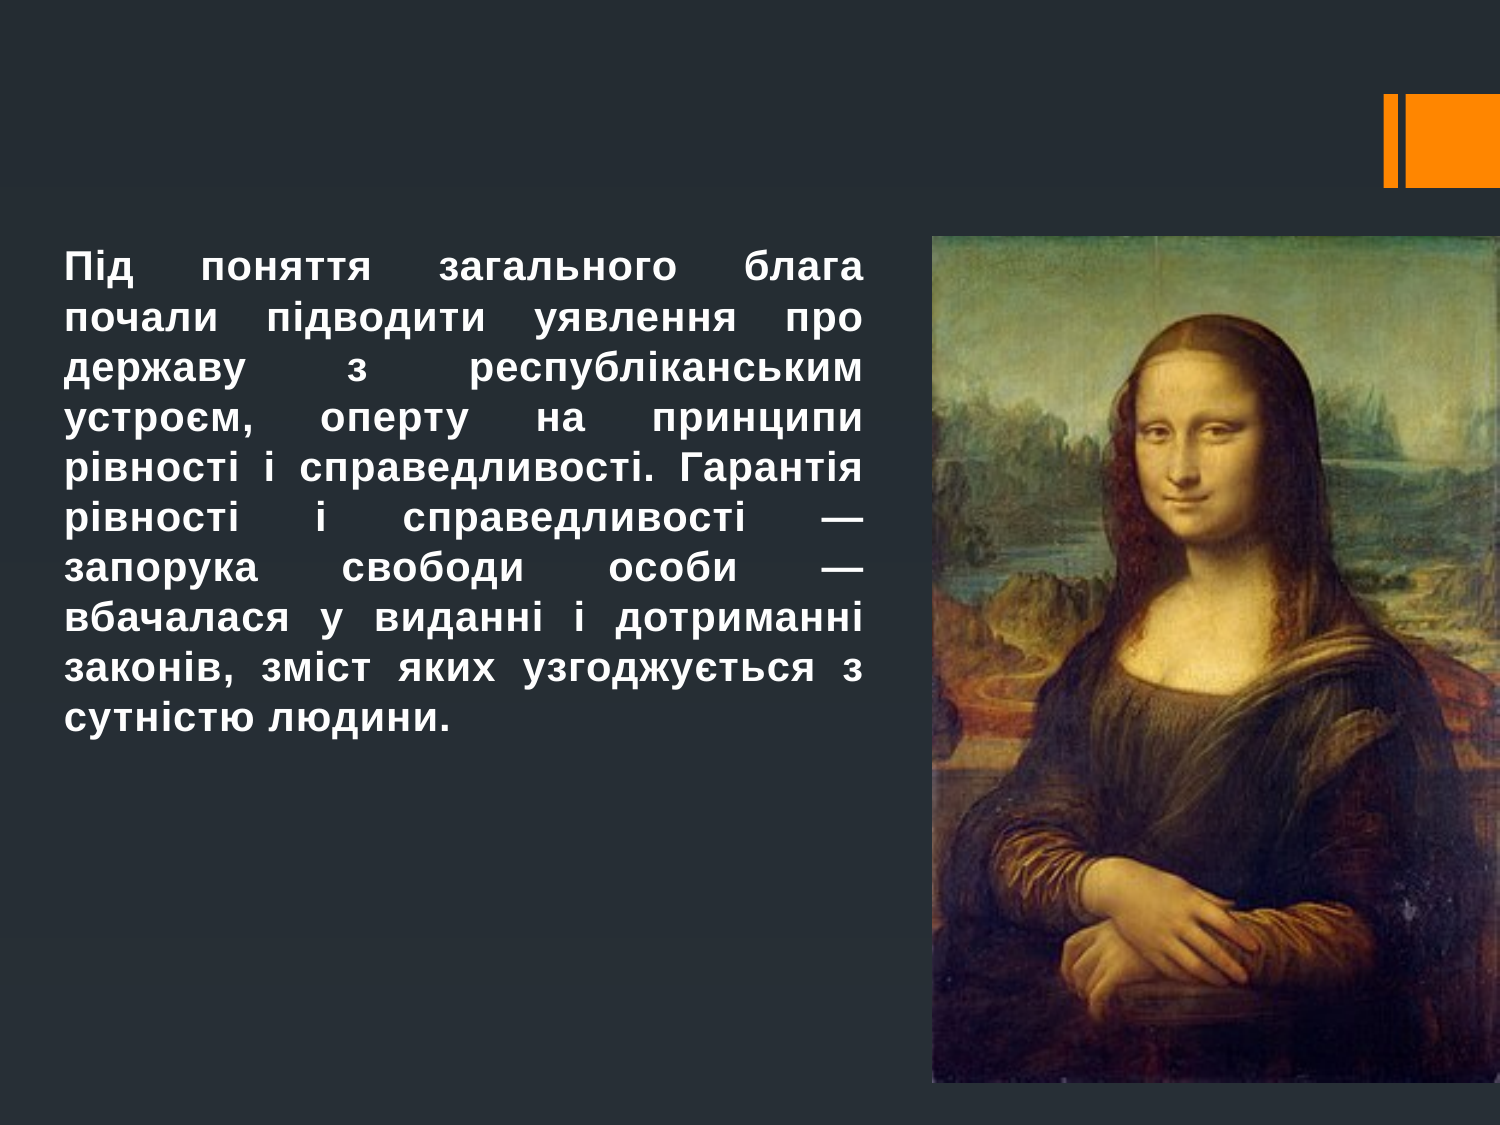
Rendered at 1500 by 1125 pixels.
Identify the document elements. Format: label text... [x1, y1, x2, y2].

picture [932, 235, 1500, 1083]
list Під поняття загального блага почали підводити уявлення про державу з республіканським устроєм, оперту на принципи рівності і справедливості. Гарантія рівності і справедливості — запорука свободи особи — вбачалася у виданні і дотриманні законів, зміст яких узгоджується з сутністю людини. [41, 231, 880, 1118]
